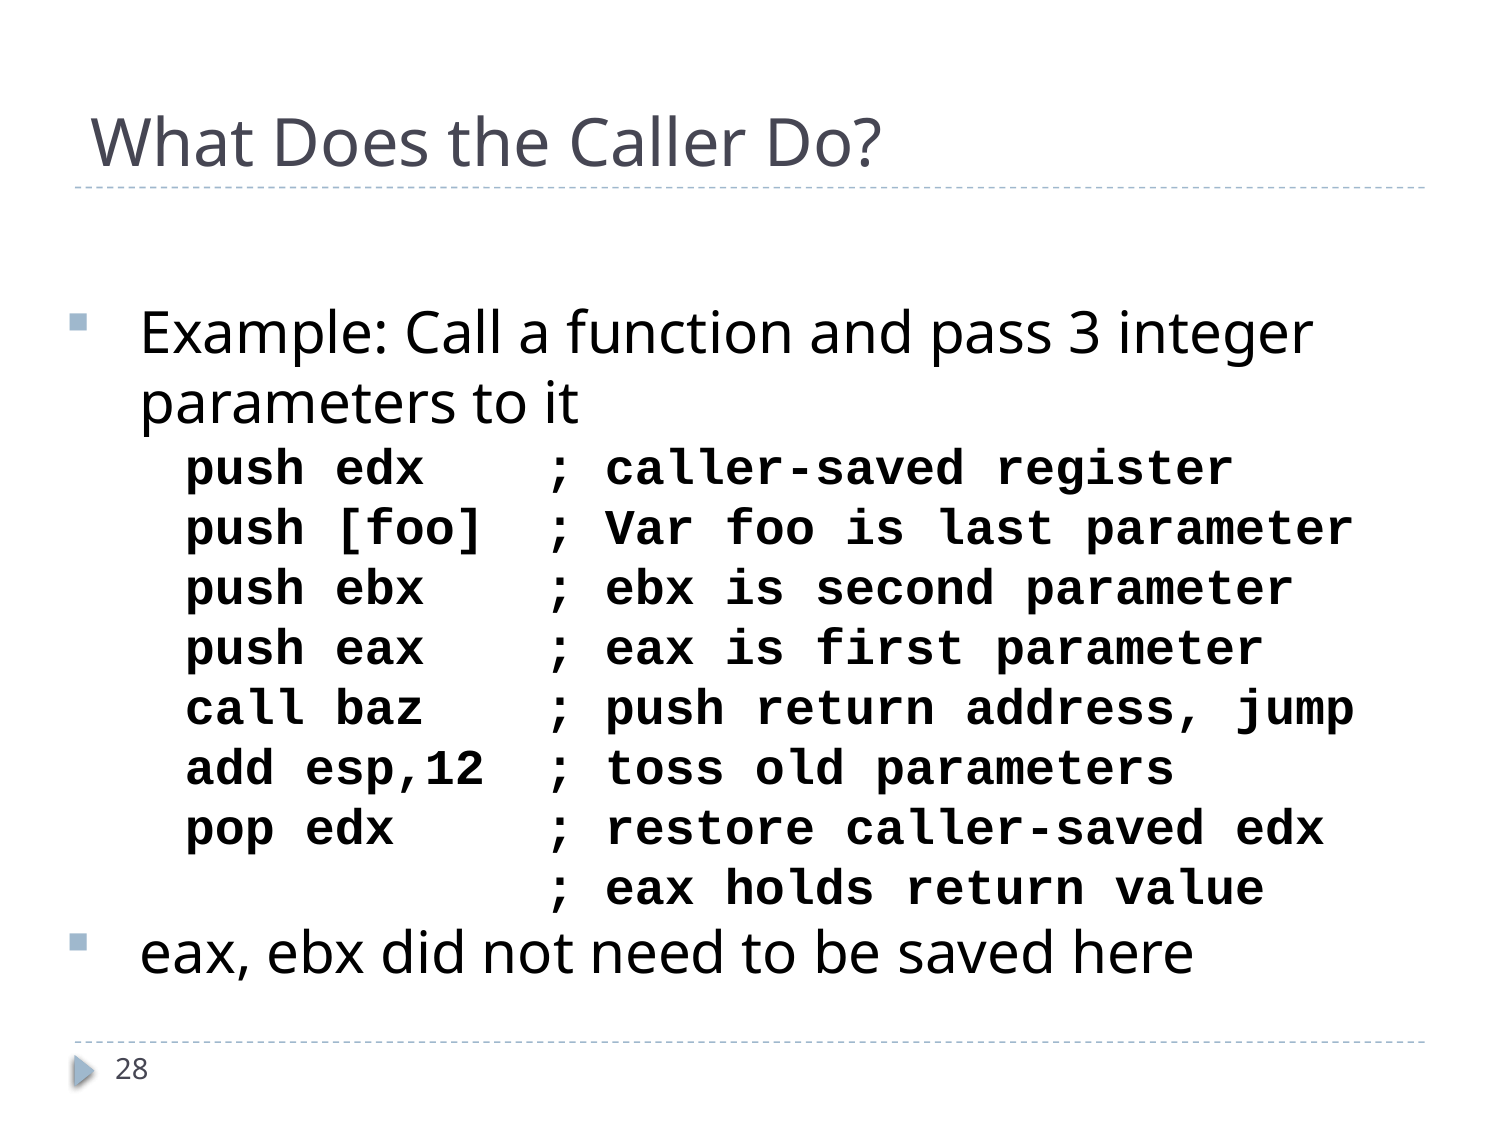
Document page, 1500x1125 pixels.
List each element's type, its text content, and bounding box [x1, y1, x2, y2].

text_box Example: Call a function and pass 3 integer parameters to it push edx ; caller-saved register push [foo] ; Var foo is last parameter push ebx ; ebx is second parameter push eax ; eax is first parameter call baz ; push return address, jump add esp,12 ; toss old parameters pop edx ; restore caller-saved edx ; eax holds return value eax, ebx did not need to be saved here [50, 287, 1450, 993]
title What Does the Caller Do? [75, 37, 1425, 188]
slide_number 28 [100, 1042, 426, 1103]
